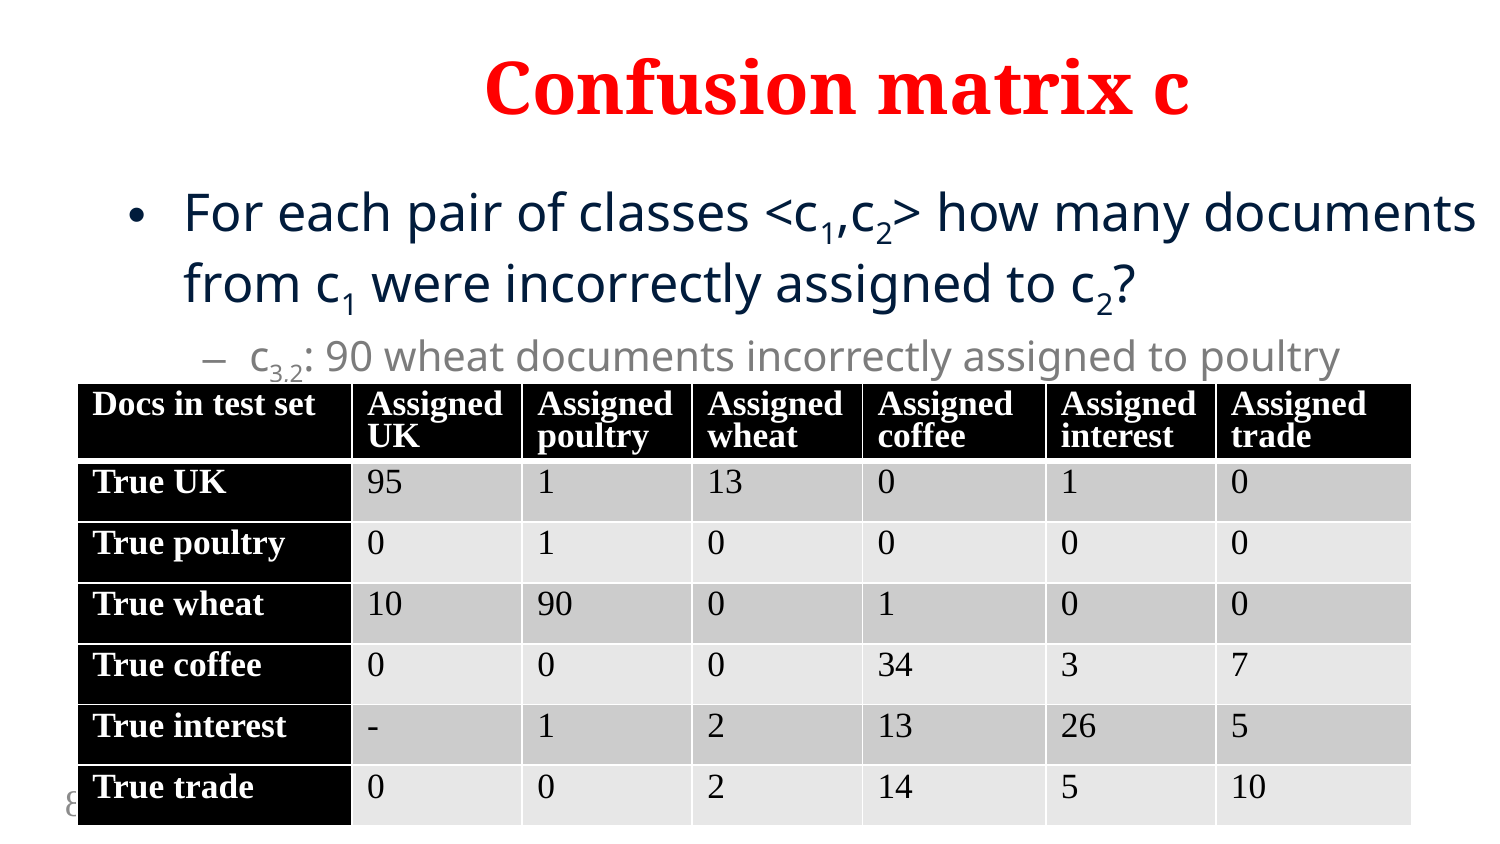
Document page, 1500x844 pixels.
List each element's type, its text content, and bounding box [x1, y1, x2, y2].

table_cell True interest [78, 705, 351, 764]
table_cell True UK [78, 464, 351, 521]
table_header Assigned coffee [863, 384, 1045, 458]
table_cell 95 [353, 464, 521, 521]
table_cell 0 [1047, 523, 1215, 582]
table_cell 1 [523, 705, 691, 764]
table_header Assigned wheat [693, 384, 862, 458]
table_header Assigned UK [353, 384, 521, 458]
table_cell True trade [78, 766, 351, 825]
table_cell 0 [1217, 523, 1411, 582]
table_cell 1 [523, 523, 691, 582]
table_cell 14 [863, 766, 1045, 825]
table_cell 0 [353, 645, 521, 704]
table_cell 3 [1047, 645, 1215, 704]
table_cell 2 [693, 766, 862, 825]
table_header Assigned poultry [523, 384, 691, 458]
table_cell 0 [693, 584, 862, 643]
table_cell 0 [863, 464, 1045, 521]
table_cell - [353, 705, 521, 764]
table_cell 13 [693, 464, 862, 521]
table_cell True coffee [78, 645, 351, 704]
table_cell 7 [1217, 645, 1411, 704]
table_cell 0 [693, 523, 862, 582]
table_cell True wheat [78, 584, 351, 643]
table_cell 0 [863, 523, 1045, 582]
table_cell 0 [693, 645, 862, 704]
table_cell 1 [863, 584, 1045, 643]
table_cell 26 [1047, 705, 1215, 764]
table_cell 90 [523, 584, 691, 643]
table_cell 0 [353, 766, 521, 825]
slide_number 8 [50, 771, 375, 829]
table_header Docs in test set [78, 384, 351, 458]
table_header Assigned interest [1047, 384, 1215, 458]
table_cell 0 [353, 523, 521, 582]
table_cell 13 [863, 705, 1045, 764]
table_cell 0 [1217, 584, 1411, 643]
table_cell 1 [523, 464, 691, 521]
table_cell 0 [1217, 464, 1411, 521]
table_header Assigned trade [1217, 384, 1411, 458]
table_cell 34 [863, 645, 1045, 704]
table_cell 1 [1047, 464, 1215, 521]
title Confusion matrix c [225, 34, 1450, 157]
table_cell 0 [523, 766, 691, 825]
table_cell 2 [693, 705, 862, 764]
table_cell 10 [353, 584, 521, 643]
table_cell 0 [1047, 584, 1215, 643]
table_cell 0 [523, 645, 691, 704]
table_cell 5 [1217, 705, 1411, 764]
table_cell 5 [1047, 766, 1215, 825]
table_cell 10 [1217, 766, 1411, 825]
table_cell True poultry [78, 523, 351, 582]
list For each pair of classes <c1,c2> how many documents from c1 were incorrectly assigned to c2? c3,2: 90 wheat documents incorrectly assigned to poultry [112, 171, 1500, 719]
